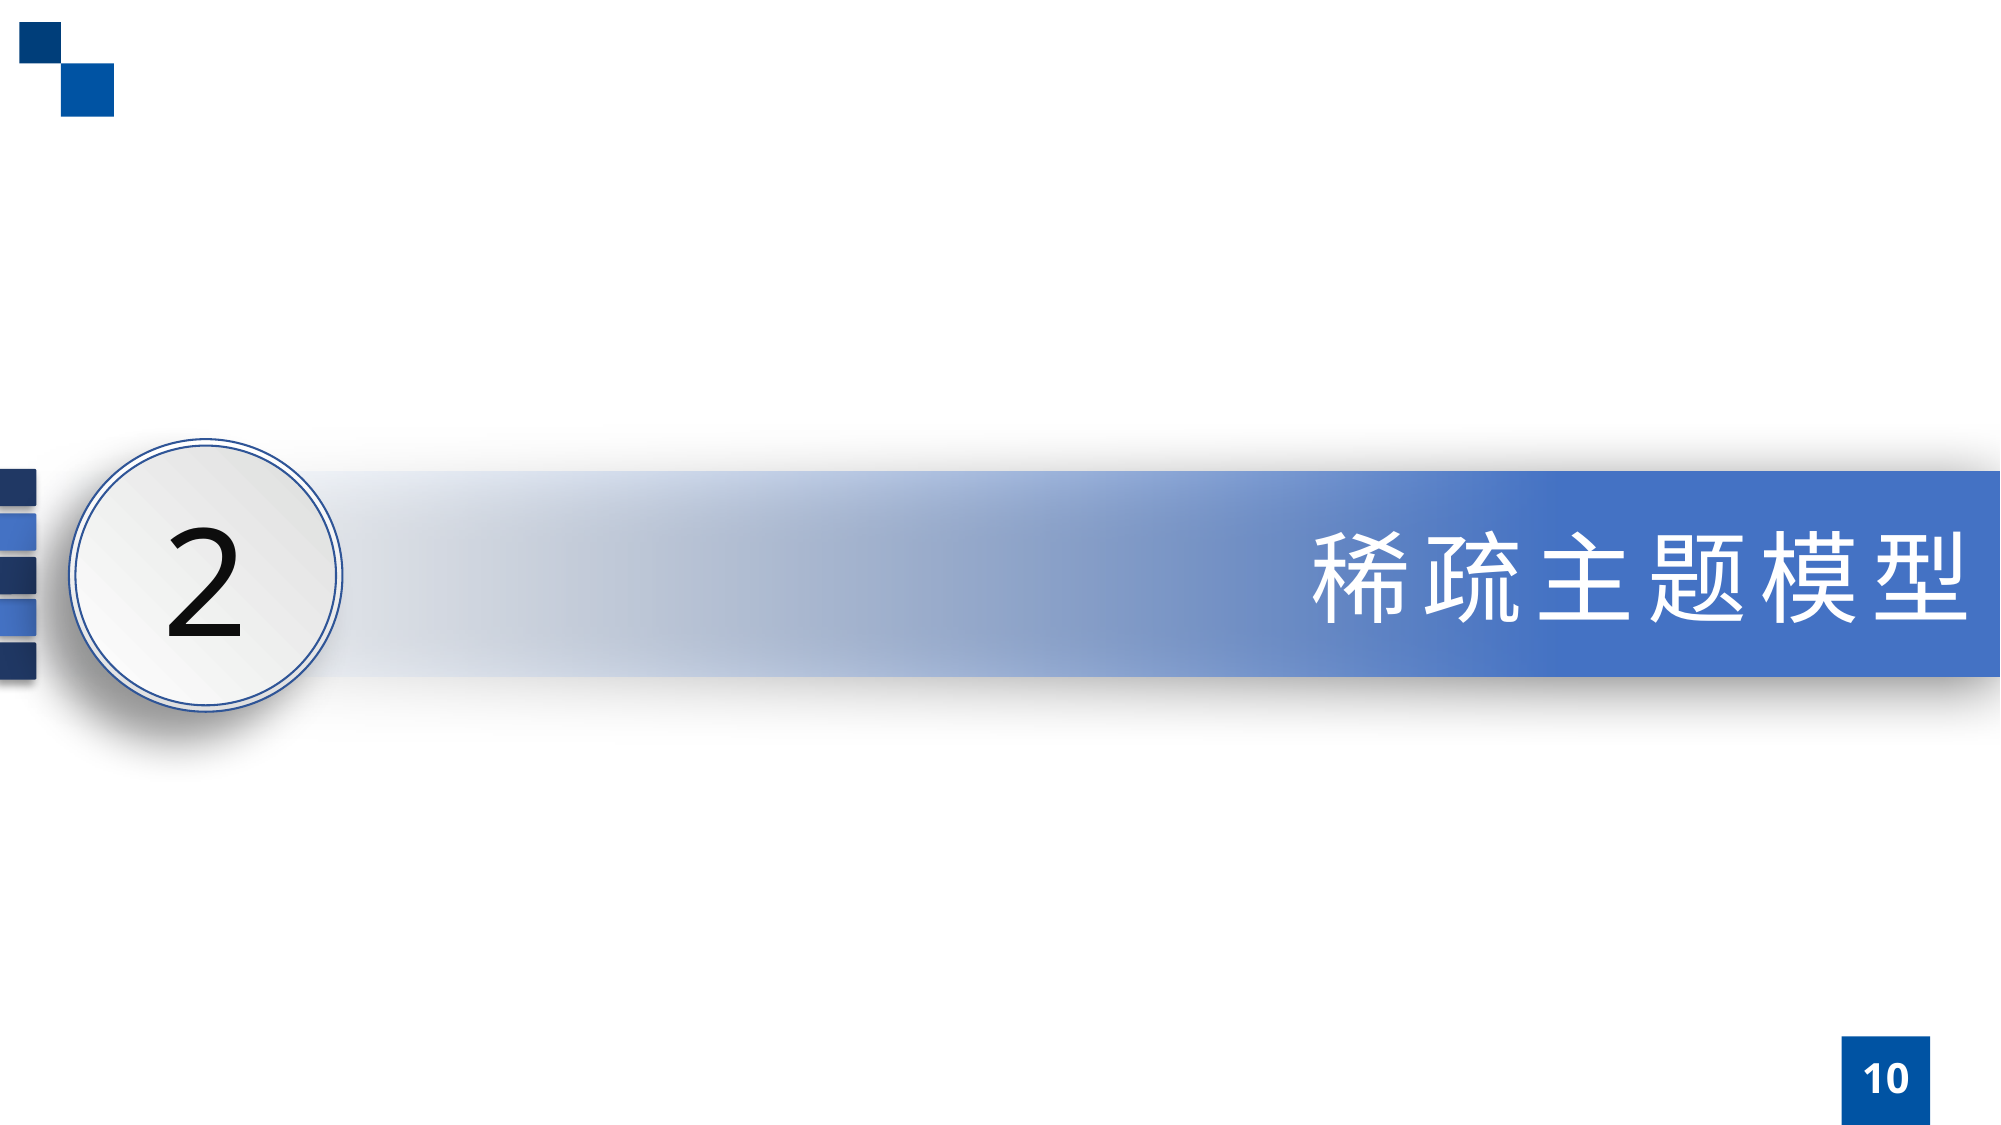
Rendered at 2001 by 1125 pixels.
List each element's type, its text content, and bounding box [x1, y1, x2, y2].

text_box 10 [1549, 1048, 2000, 1109]
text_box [343, 468, 2000, 680]
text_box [68, 439, 343, 712]
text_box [0, 468, 68, 680]
